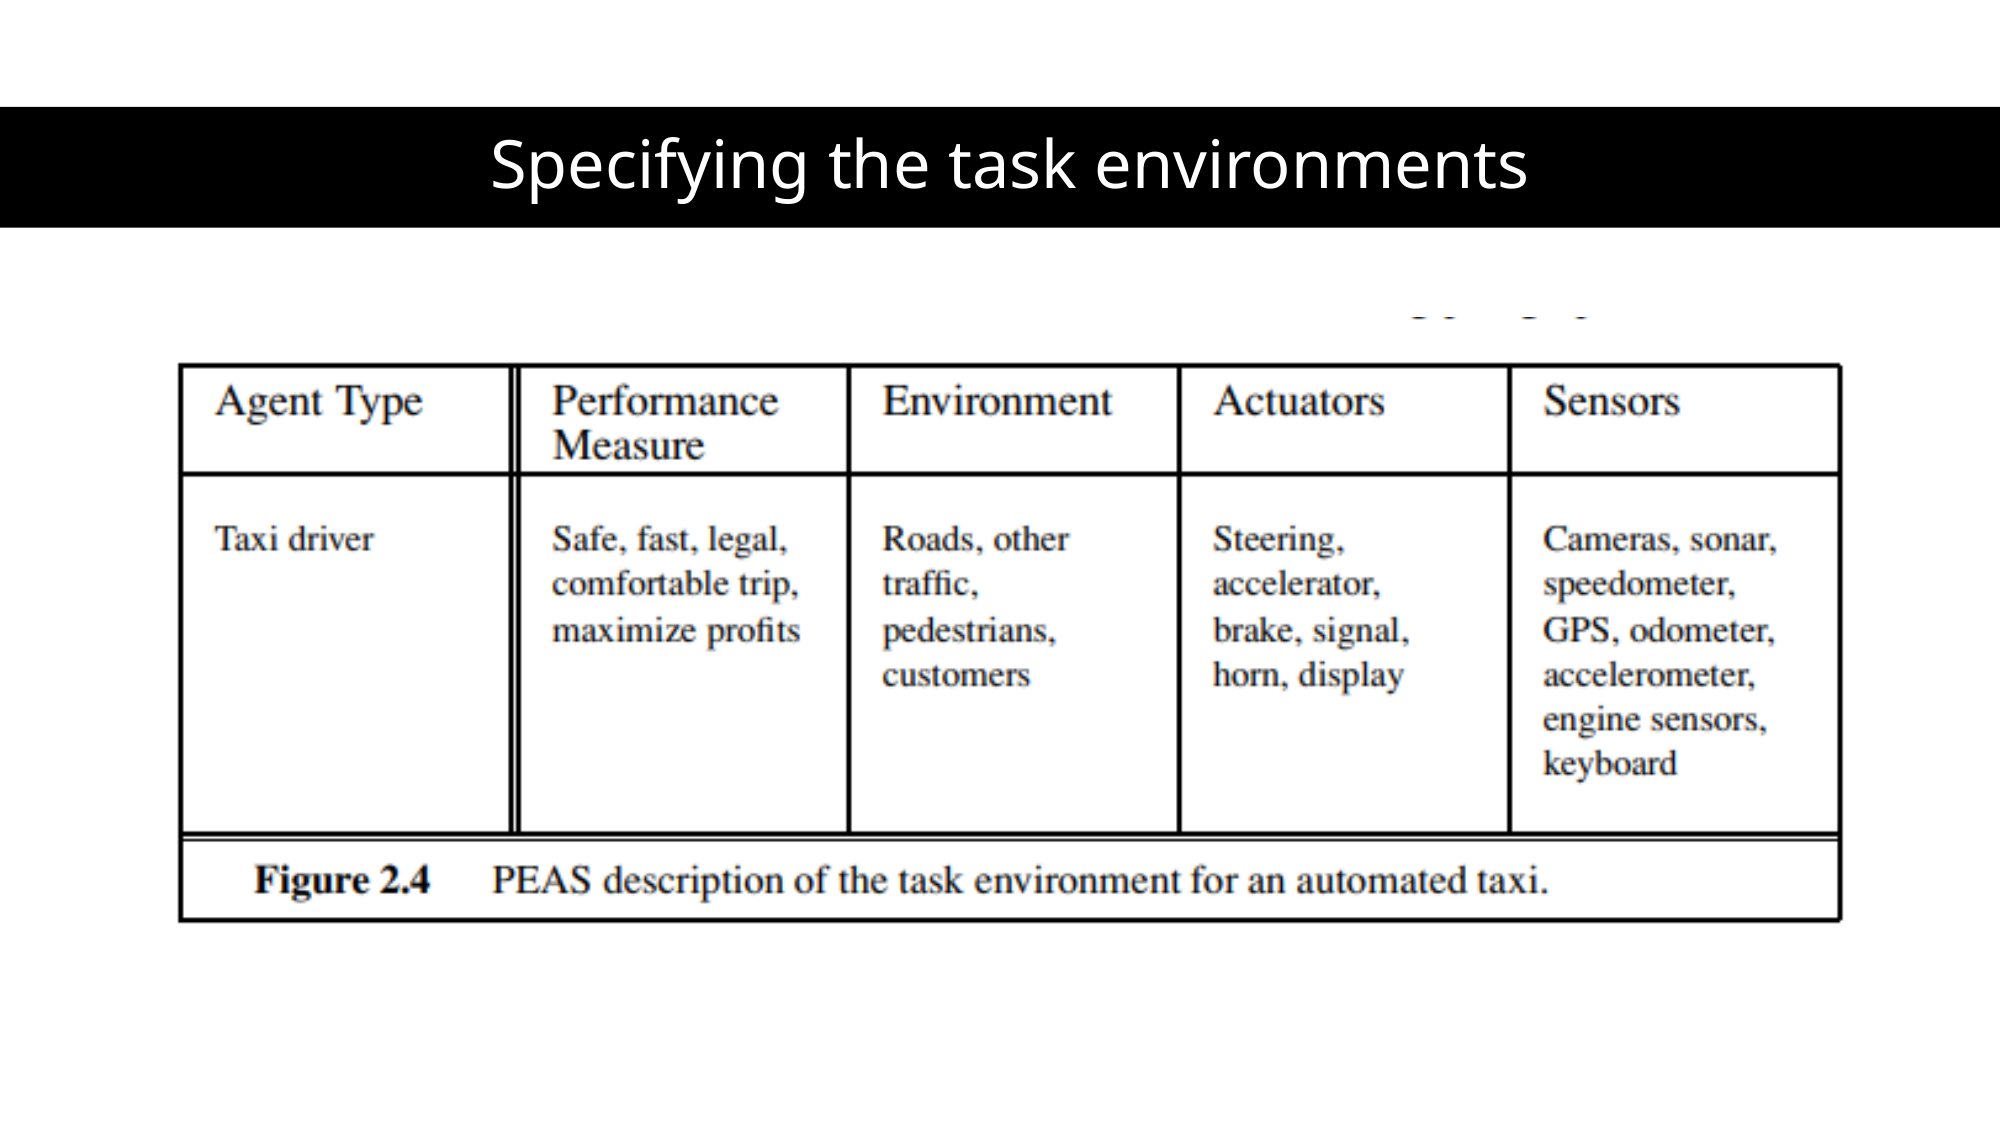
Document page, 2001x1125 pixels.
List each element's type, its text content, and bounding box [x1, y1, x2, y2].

title Specifying the task environments [91, 105, 1931, 228]
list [104, 317, 1895, 954]
text_box [0, 105, 2000, 229]
